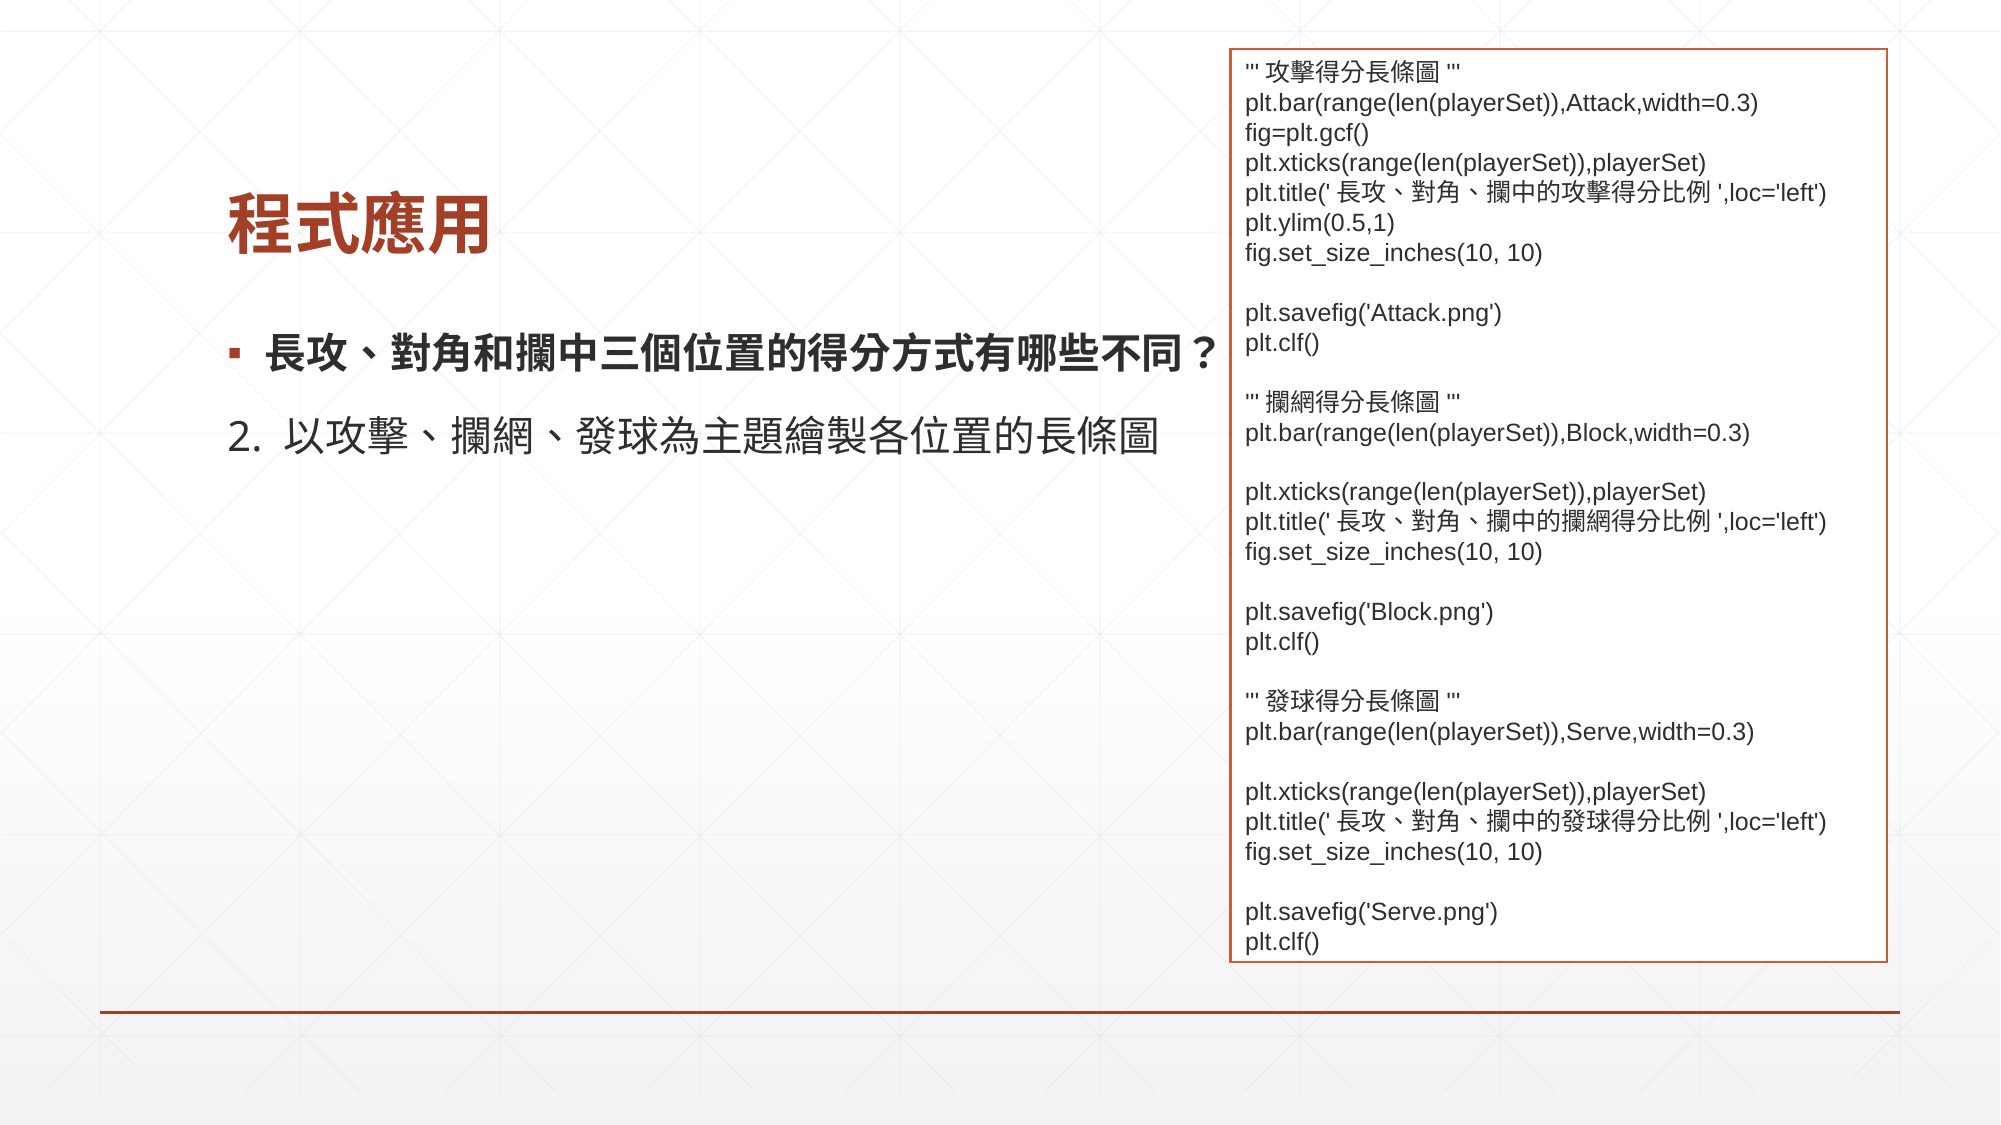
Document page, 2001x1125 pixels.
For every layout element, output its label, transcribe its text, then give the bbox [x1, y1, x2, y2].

text_box '''攻擊得分長條圖''' plt.bar(range(len(playerSet)),Attack,width=0.3) fig=plt.gcf() plt.xticks(range(len(playerSet)),playerSet) plt.title('長攻、對角、攔中的攻擊得分比例',loc='left') plt.ylim(0.5,1) fig.set_size_inches(10, 10) plt.savefig('Attack.png') plt.clf() '''攔網得分長條圖''' plt.bar(range(len(playerSet)),Block,width=0.3) plt.xticks(range(len(playerSet)),playerSet) plt.title('長攻、對角、攔中的攔網得分比例',loc='left') fig.set_size_inches(10, 10) plt.savefig('Block.png') plt.clf() '''發球得分長條圖''' plt.bar(range(len(playerSet)),Serve,width=0.3) plt.xticks(range(len(playerSet)),playerSet) plt.title('長攻、對角、攔中的發球得分比例',loc='left') fig.set_size_inches(10, 10) plt.savefig('Serve.png') plt.clf() [1229, 48, 1888, 963]
list 長攻、對角和攔中三個位置的得分方式有哪些不同？ 2. 以攻擊、攔網、發球為主題繪製各位置的長條圖 [212, 324, 1229, 950]
title 程式應用 [212, 82, 1229, 271]
